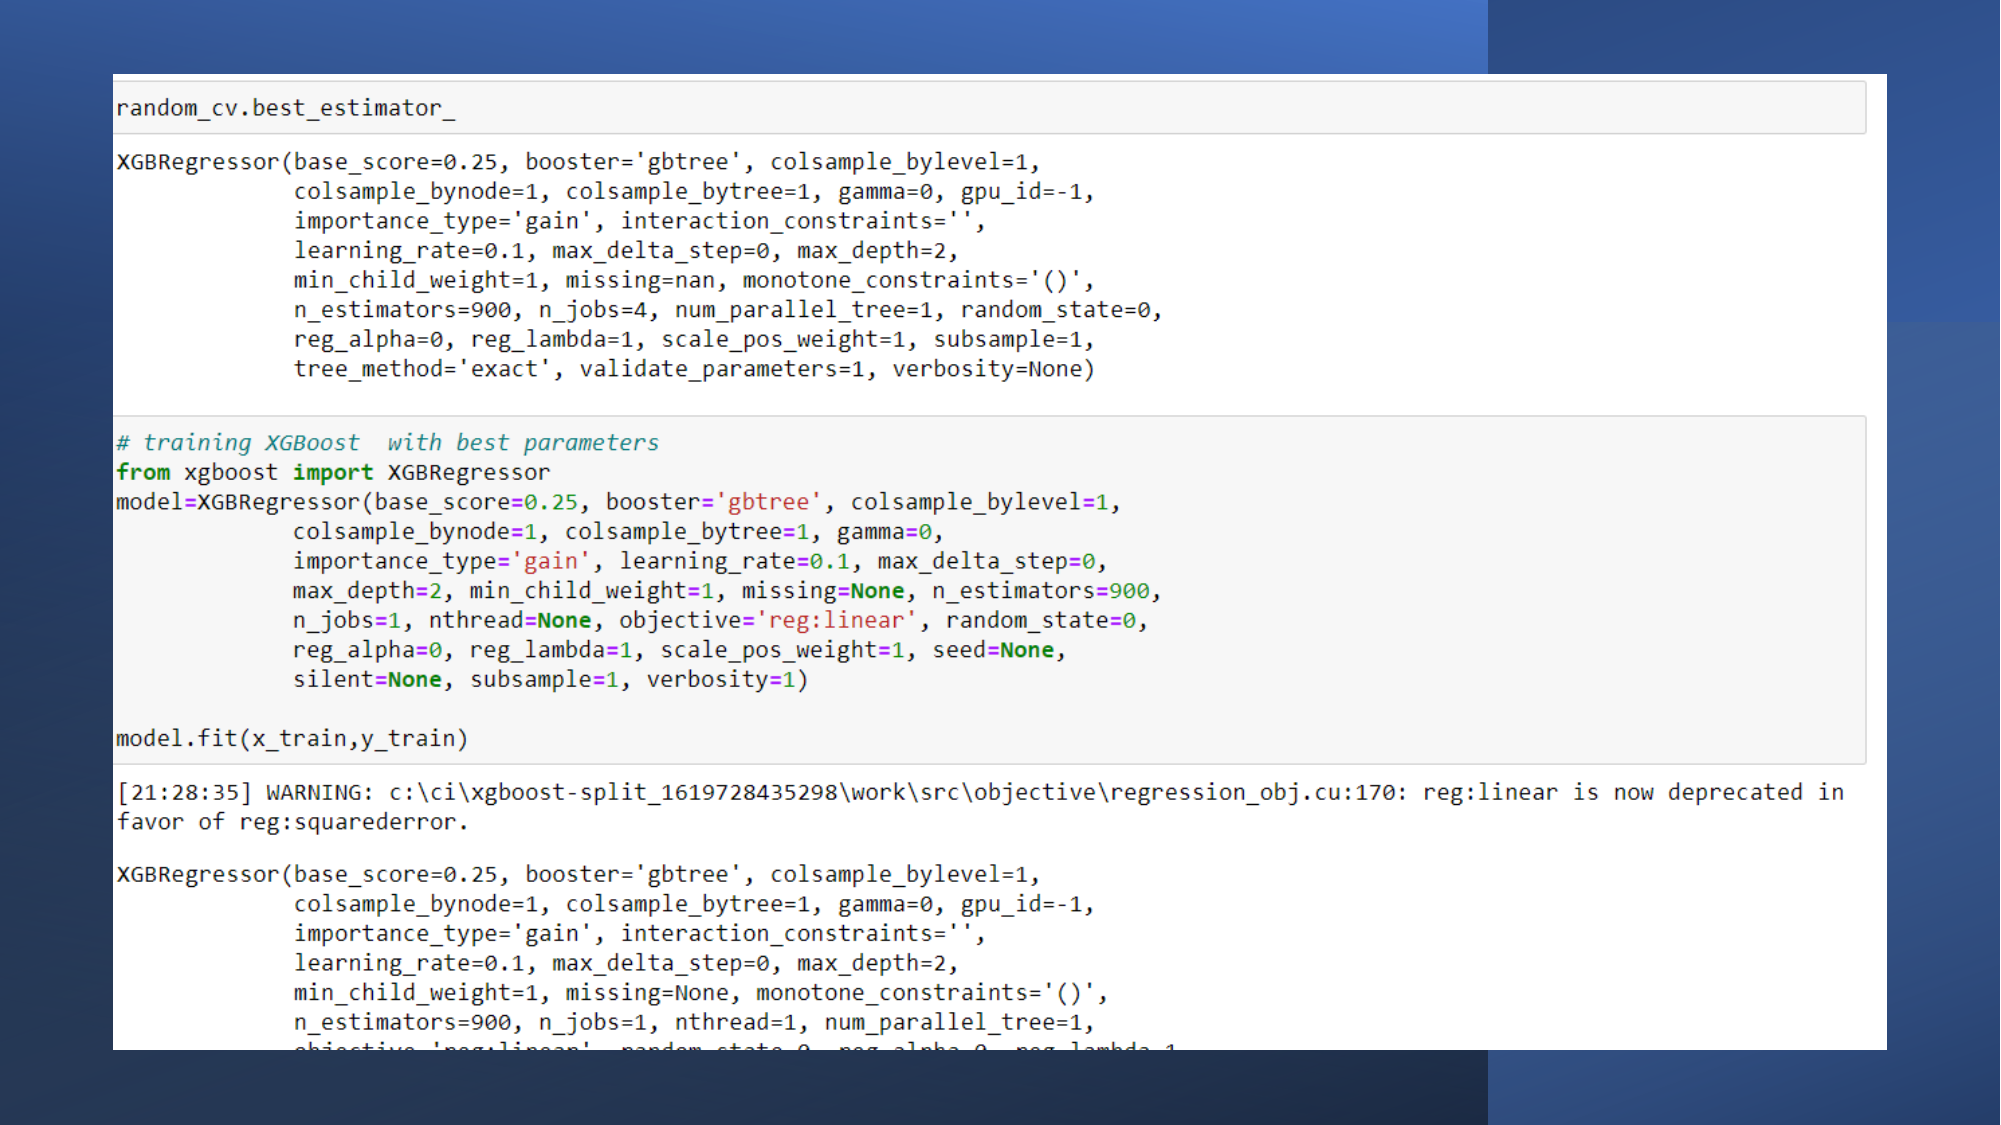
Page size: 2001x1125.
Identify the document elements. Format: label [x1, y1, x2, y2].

text_box [1489, 0, 2000, 321]
text_box [0, 0, 1489, 321]
picture [113, 74, 1887, 1050]
text_box [0, 321, 2000, 1125]
